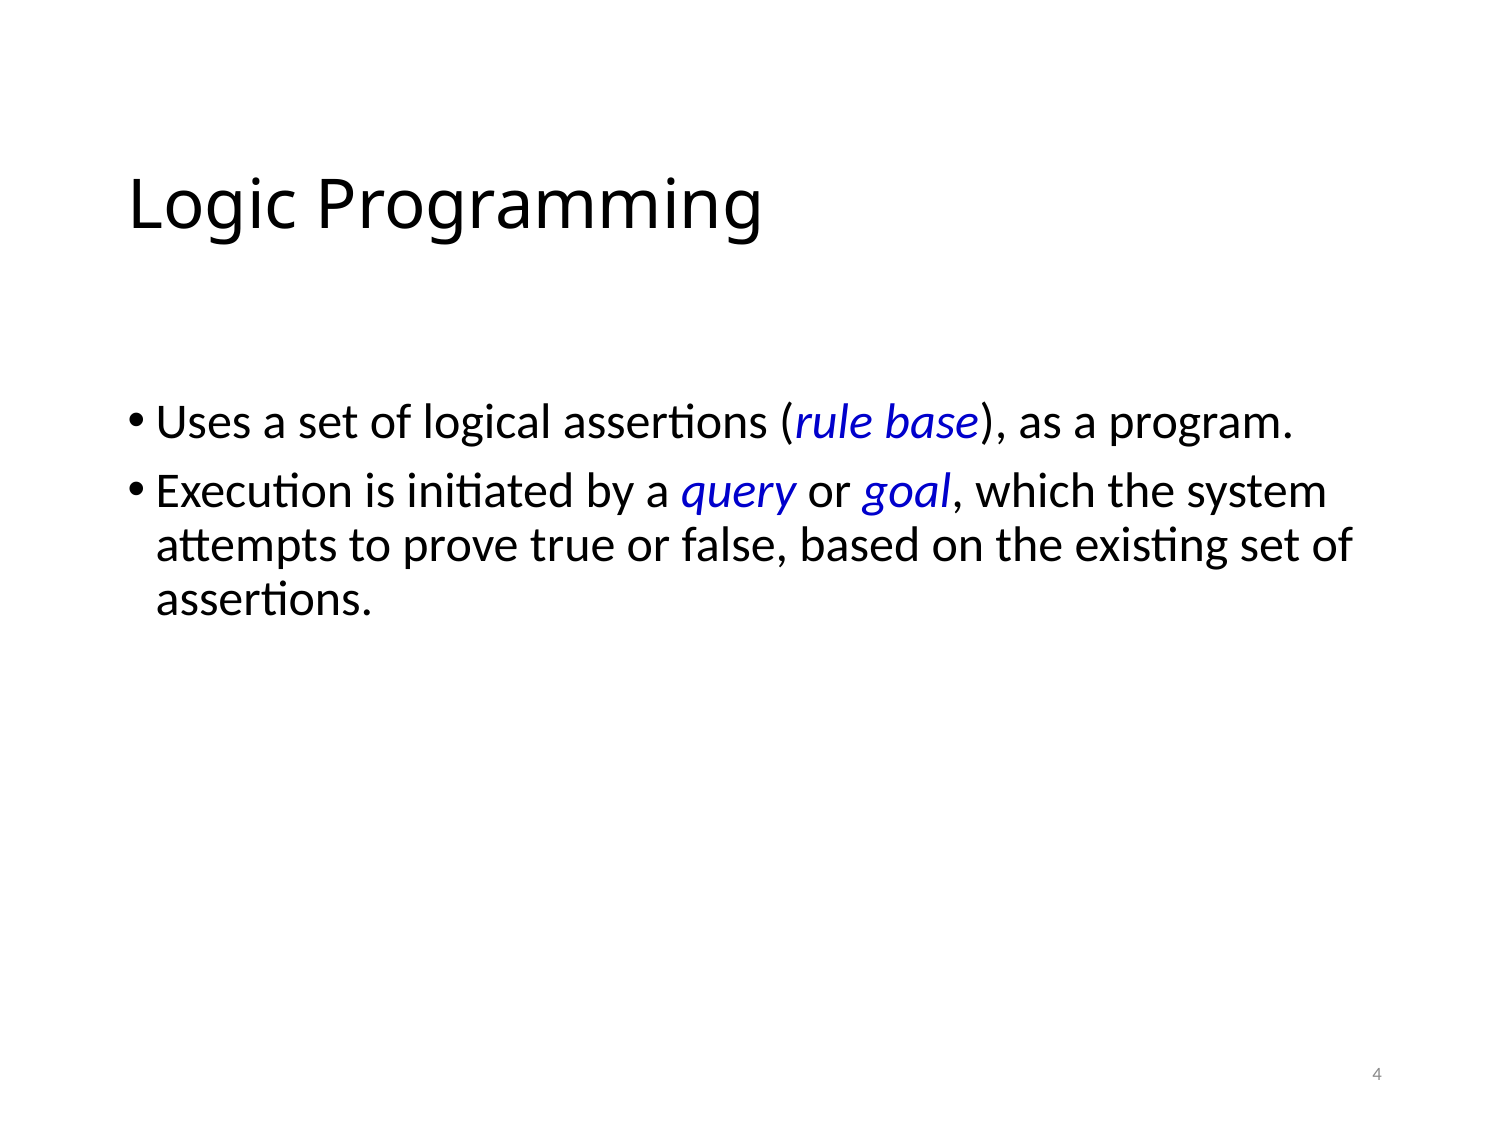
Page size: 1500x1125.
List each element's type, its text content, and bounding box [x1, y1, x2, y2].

slide_number 4 [1059, 1042, 1397, 1103]
list Uses a set of logical assertions (rule base), as a program. Execution is initiated by a query or goal, which the system attempts to prove true or false, based on the existing set of assertions. [112, 387, 1388, 1000]
title Logic Programming [112, 112, 1388, 300]
